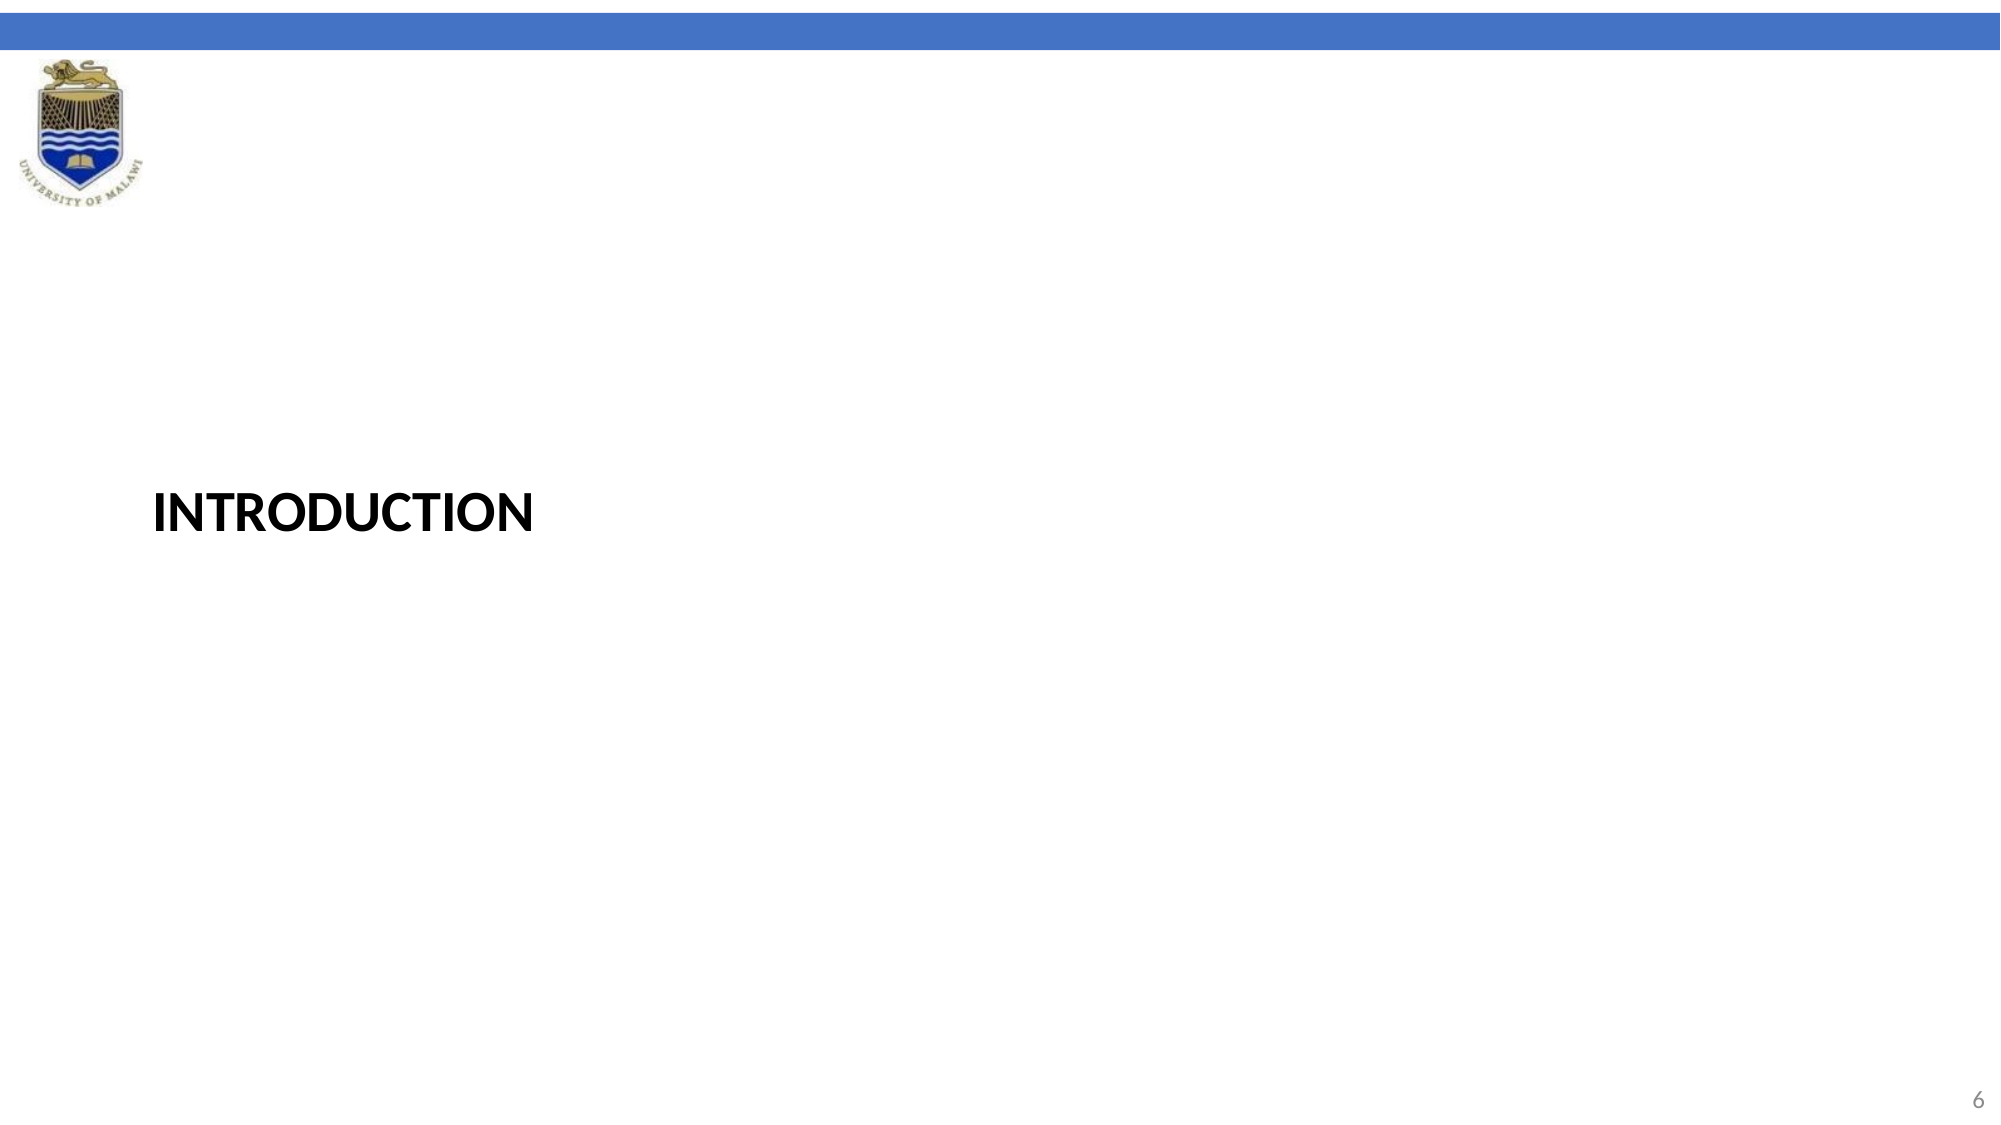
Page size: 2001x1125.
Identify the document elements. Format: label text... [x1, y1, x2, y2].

picture [19, 59, 143, 207]
slide_number ‹#› [1550, 1073, 2000, 1125]
